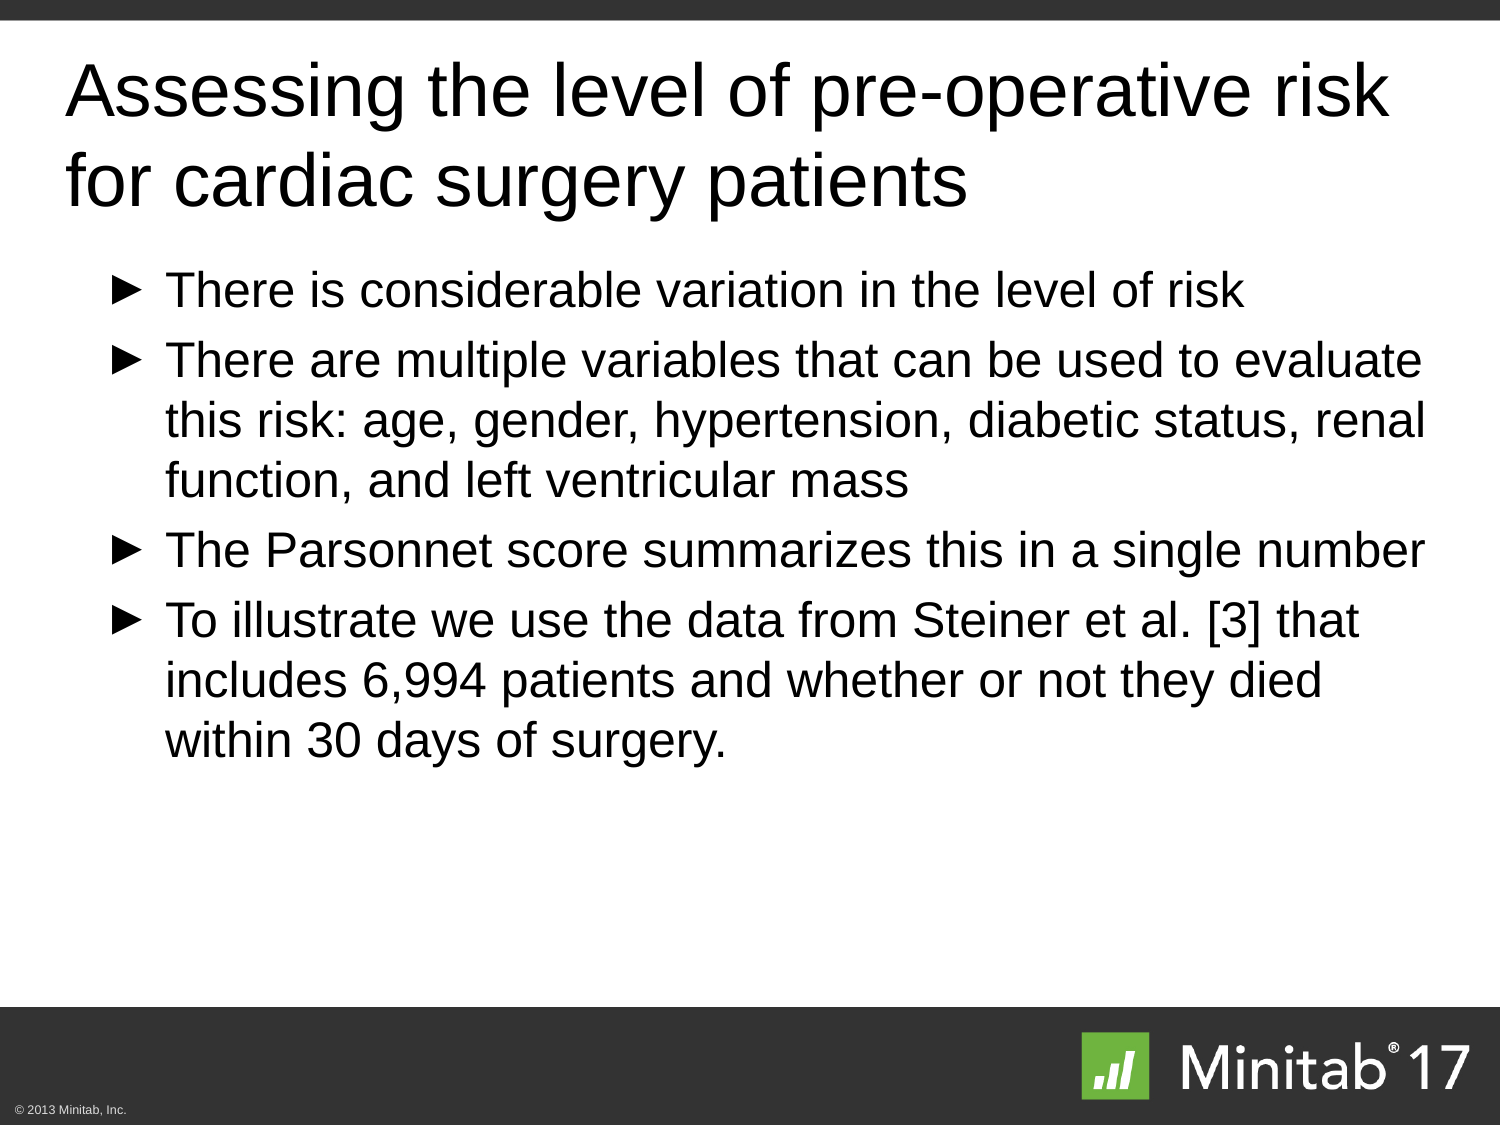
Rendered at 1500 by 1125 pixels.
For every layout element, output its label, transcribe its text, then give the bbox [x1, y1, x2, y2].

title Assessing the level of pre-operative risk for cardiac surgery patients [49, 74, 1447, 188]
list There is considerable variation in the level of risk There are multiple variables that can be used to evaluate this risk: age, gender, hypertension, diabetic status, renal function, and left ventricular mass The Parsonnet score summarizes this in a single number To illustrate we use the data from Steiner et al. [3] that includes 6,994 patients and whether or not they died within 30 days of surgery. [49, 249, 1452, 976]
picture [0, 0, 1500, 1125]
